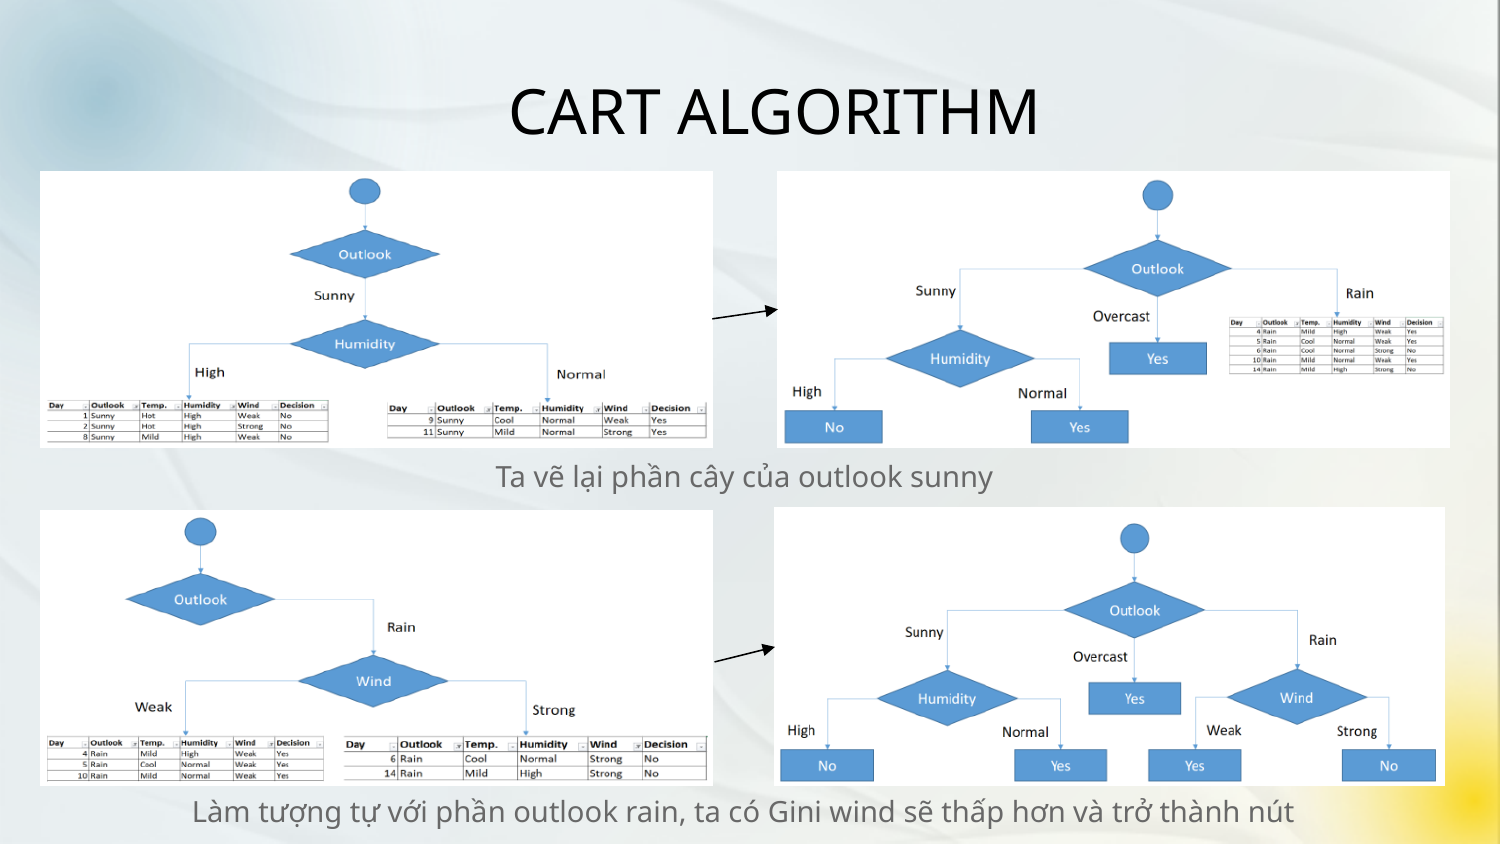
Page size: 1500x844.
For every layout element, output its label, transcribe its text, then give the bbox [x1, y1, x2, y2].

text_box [714, 646, 776, 663]
text_box CART ALGORITHM [99, 69, 1450, 149]
text_box Ta vẽ lại phần cây của outlook sunny [344, 451, 1145, 501]
text_box Làm tượng tự với phần outlook rain, ta có Gini wind sẽ thấp hơn và trở thành nút [77, 786, 1410, 836]
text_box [712, 309, 779, 320]
picture [0, 0, 1500, 844]
